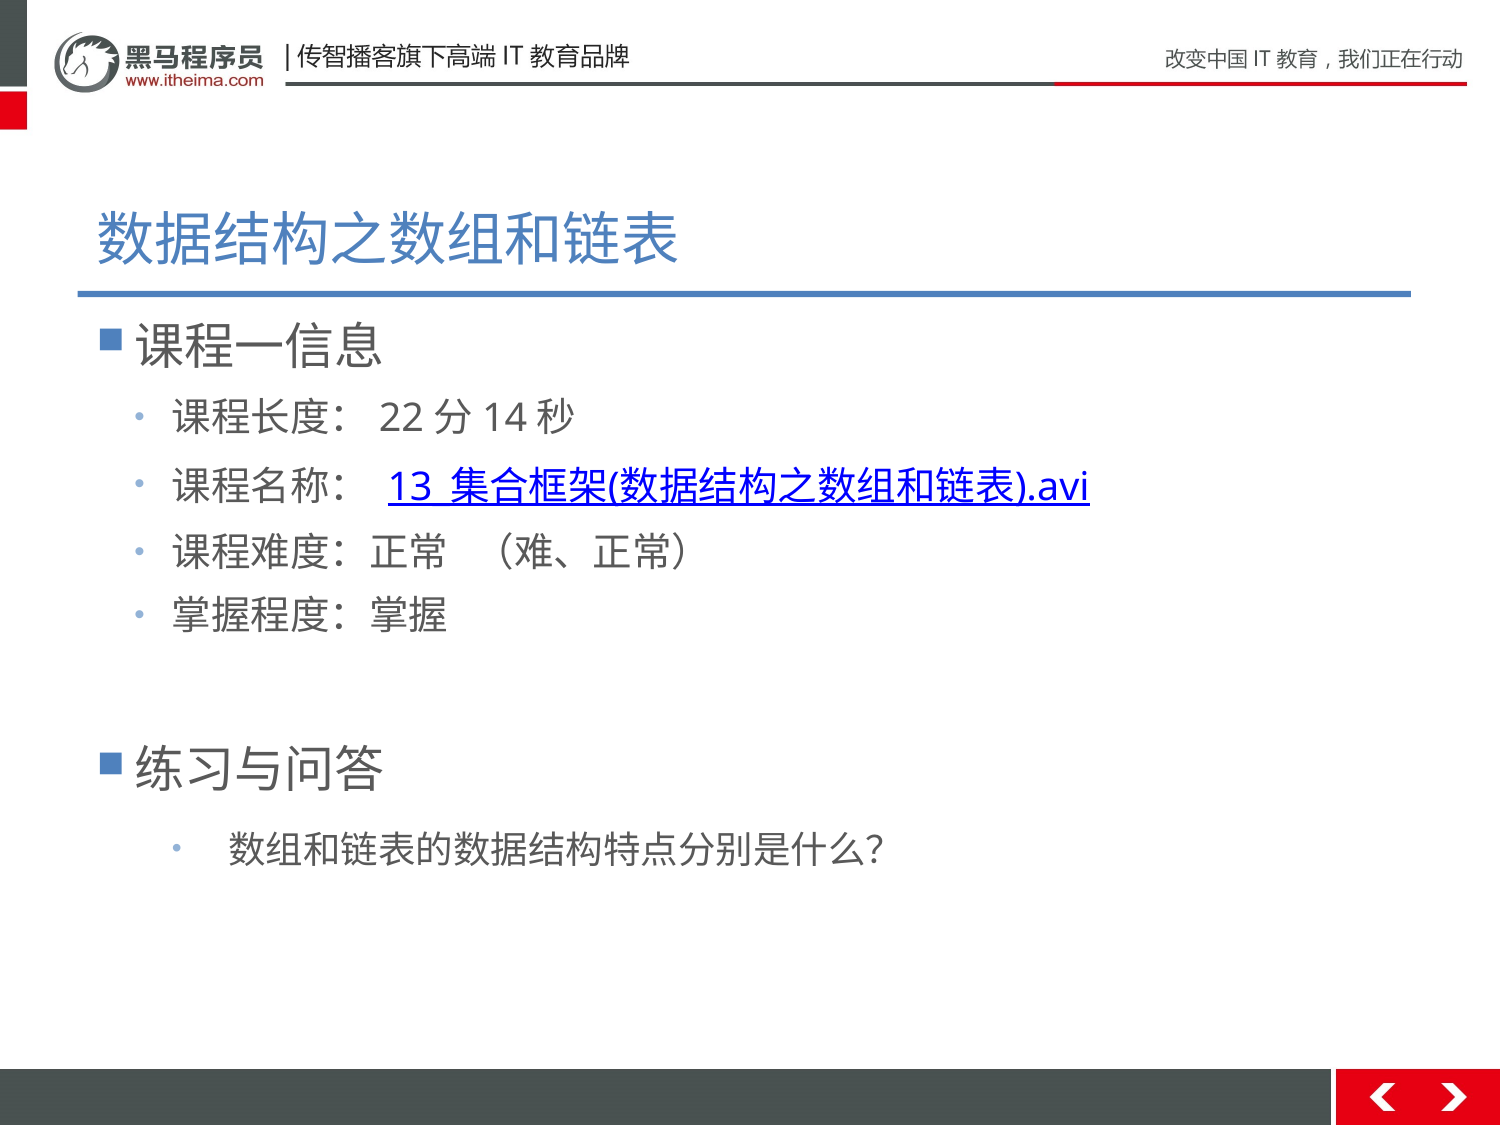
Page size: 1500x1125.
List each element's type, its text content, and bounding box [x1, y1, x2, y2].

title 数据结构之数组和链表 [81, 162, 1416, 280]
picture [0, 0, 1500, 1125]
list 课程一信息 课程长度：22分14秒 课程名称： 13_集合框架(数据结构之数组和链表).avi 课程难度：正常 （难、正常） 掌握程度：掌握 练习与问答 数组和链表的数据结构特点分别是什么？ [81, 313, 1416, 1078]
